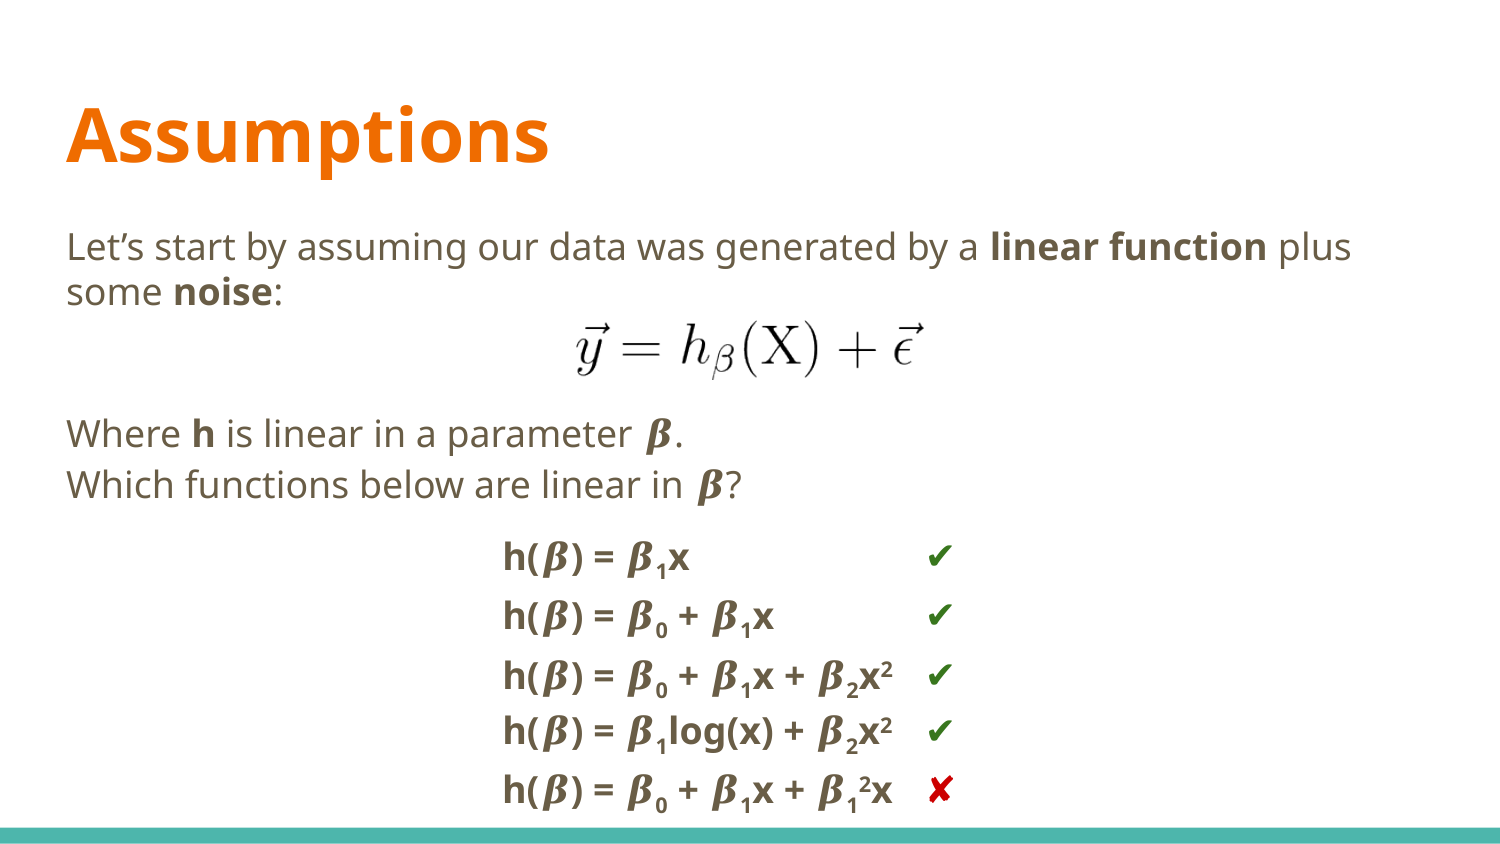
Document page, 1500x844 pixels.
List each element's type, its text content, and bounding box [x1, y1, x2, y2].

picture [576, 319, 924, 380]
text_box h(𝜷) = 𝜷0 + 𝜷1x [487, 569, 851, 629]
text_box h(𝜷) = 𝜷0 + 𝜷1x + 𝜷2x2 [487, 629, 910, 684]
text_box h(𝜷) = 𝜷1x [487, 510, 851, 569]
text_box h(𝜷) = 𝜷1log(x) + 𝜷2x2 [487, 684, 964, 743]
text_box ✔ [910, 685, 1013, 744]
text_box h(𝜷) = 𝜷0 + 𝜷1x + 𝜷12x [487, 743, 964, 803]
text_box ✔ [910, 510, 1013, 569]
text_box ✔ [910, 569, 1013, 629]
text_box ✔ [910, 629, 1013, 685]
text_box ✘ [909, 744, 1013, 804]
list Let’s start by assuming our data was generated by a linear function plus some noise: Where h is linear in a parameter 𝜷. Which functions below are linear in 𝜷? [51, 207, 1449, 511]
title Assumptions [51, 72, 1449, 189]
